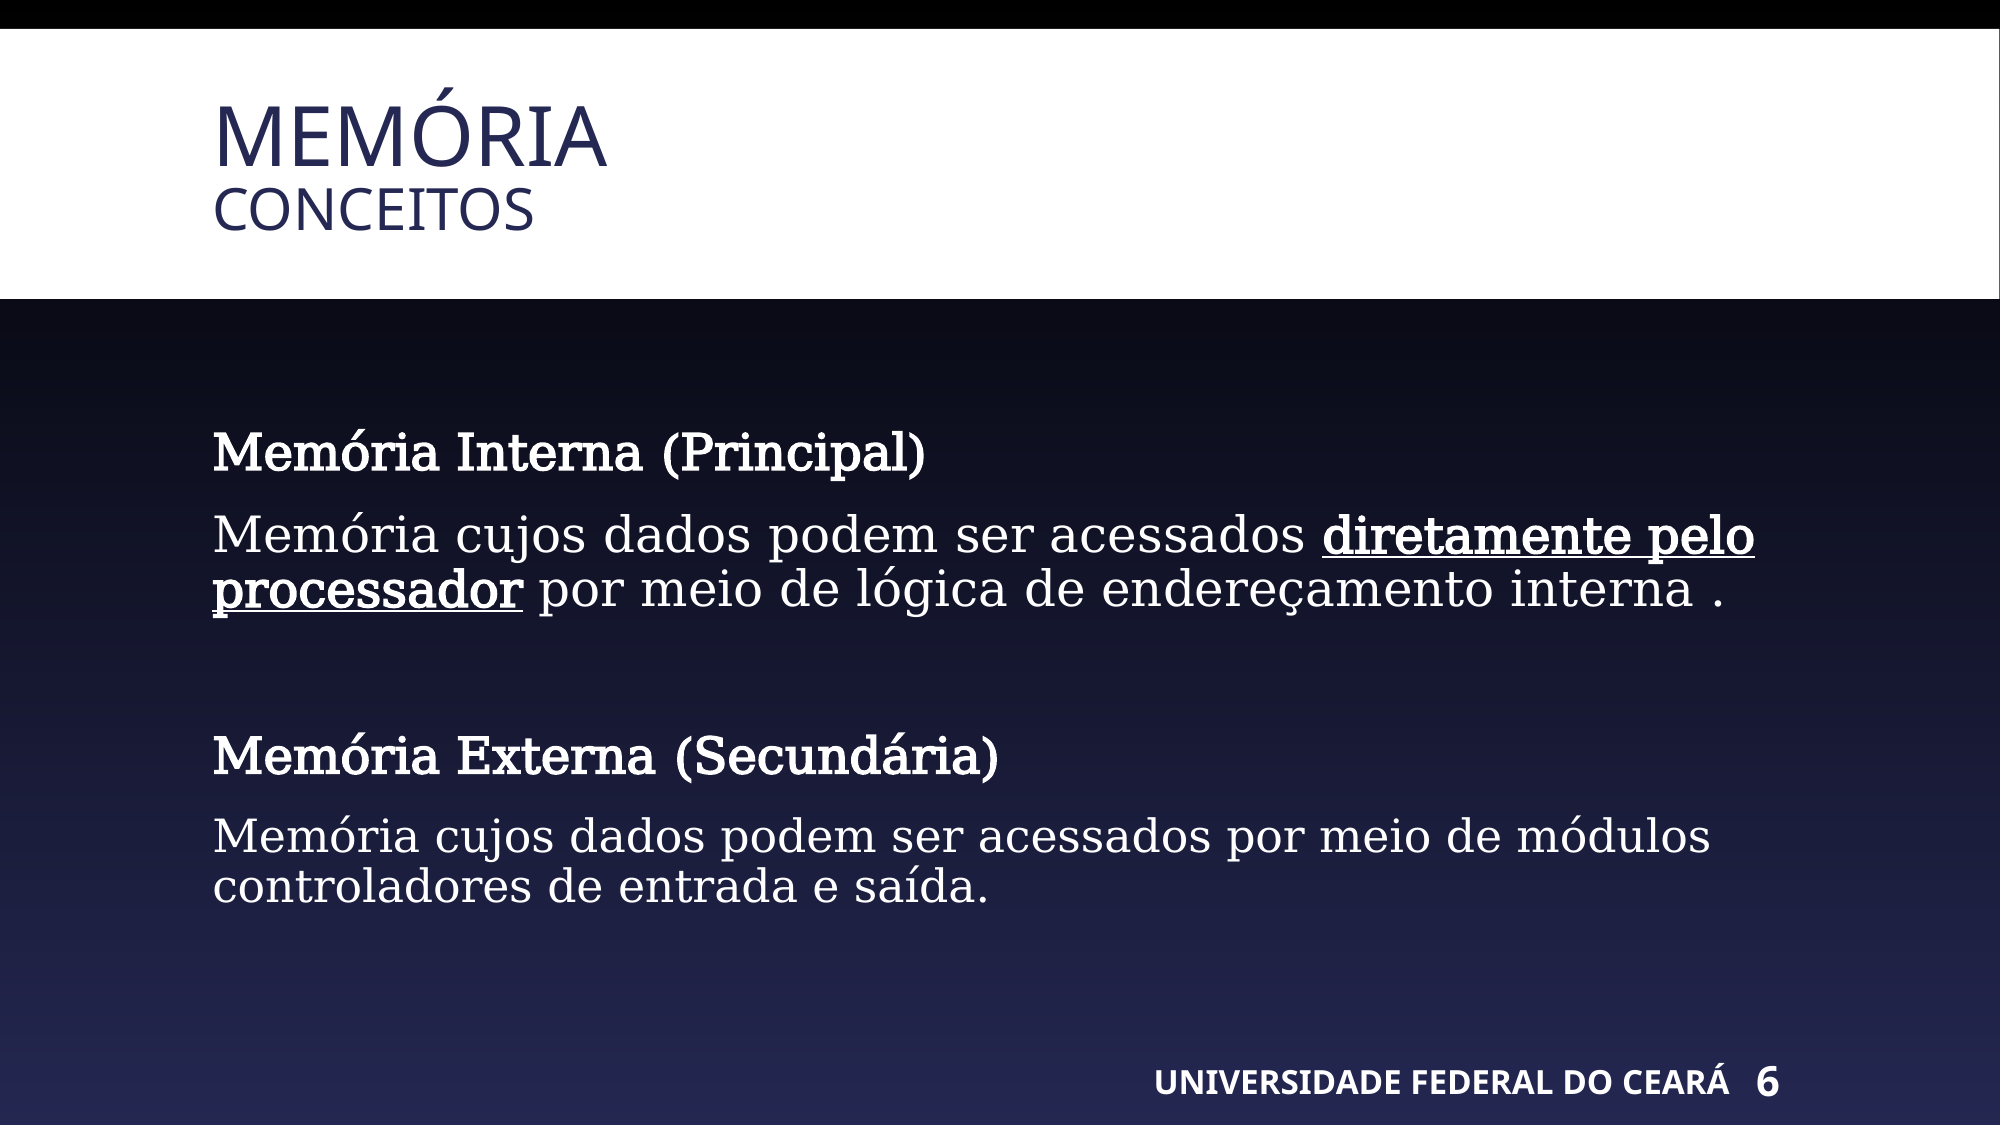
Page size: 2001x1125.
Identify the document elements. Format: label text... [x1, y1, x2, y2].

list Memória Interna (Principal) Memória cujos dados podem ser acessados diretamente pelo processador por meio de lógica de endereçamento interna . Memória Externa (Secundária) Memória cujos dados podem ser acessados por meio de módulos controladores de entrada e saída. [197, 329, 1803, 1020]
slide_number 6 [1748, 1053, 1904, 1114]
title Memória conceitos [197, 46, 1803, 295]
footer UNIVERSIDADE FEDERAL DO CEARÁ [918, 1053, 1746, 1114]
